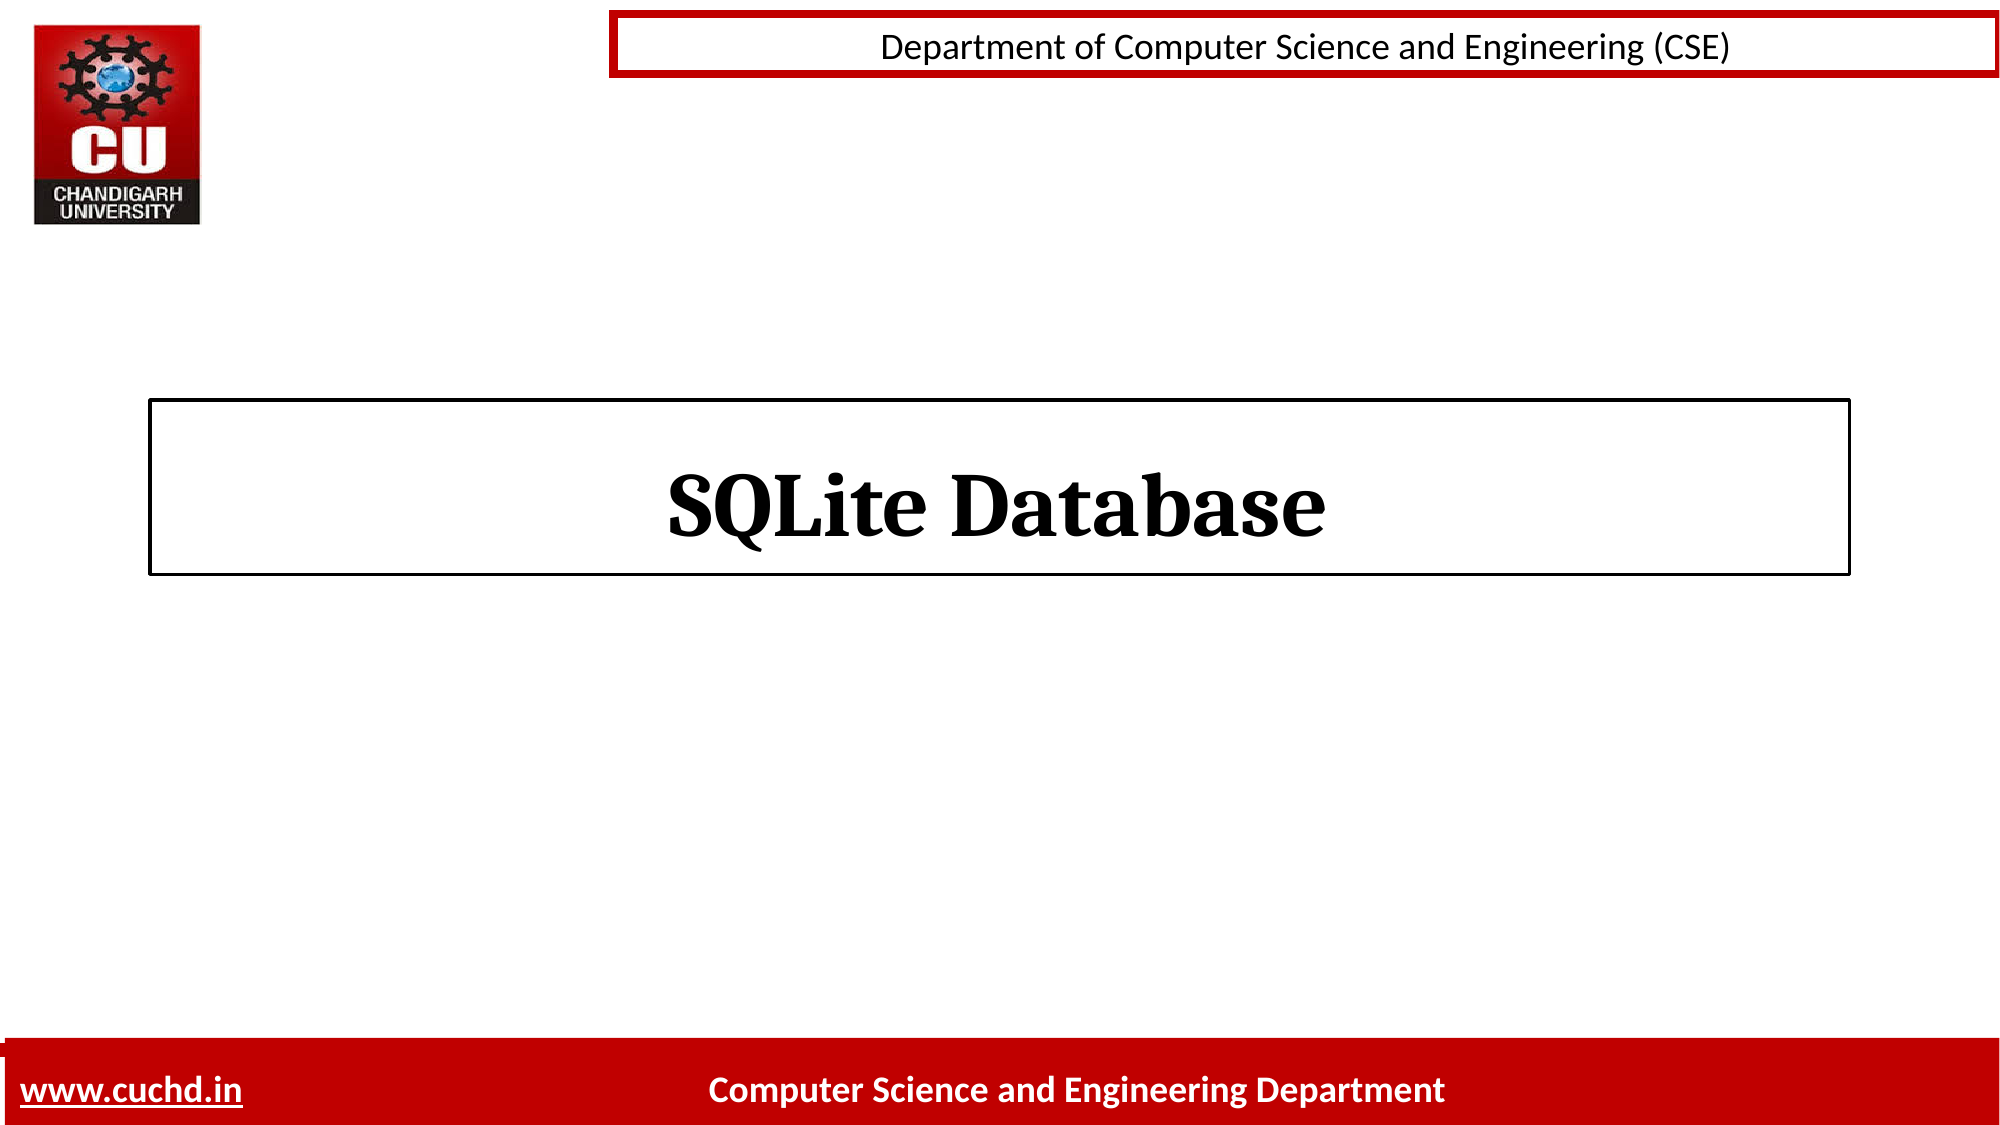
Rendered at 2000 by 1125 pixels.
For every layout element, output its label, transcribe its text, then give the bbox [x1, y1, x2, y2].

picture [33, 24, 202, 225]
title SQLite Database [148, 398, 1851, 576]
